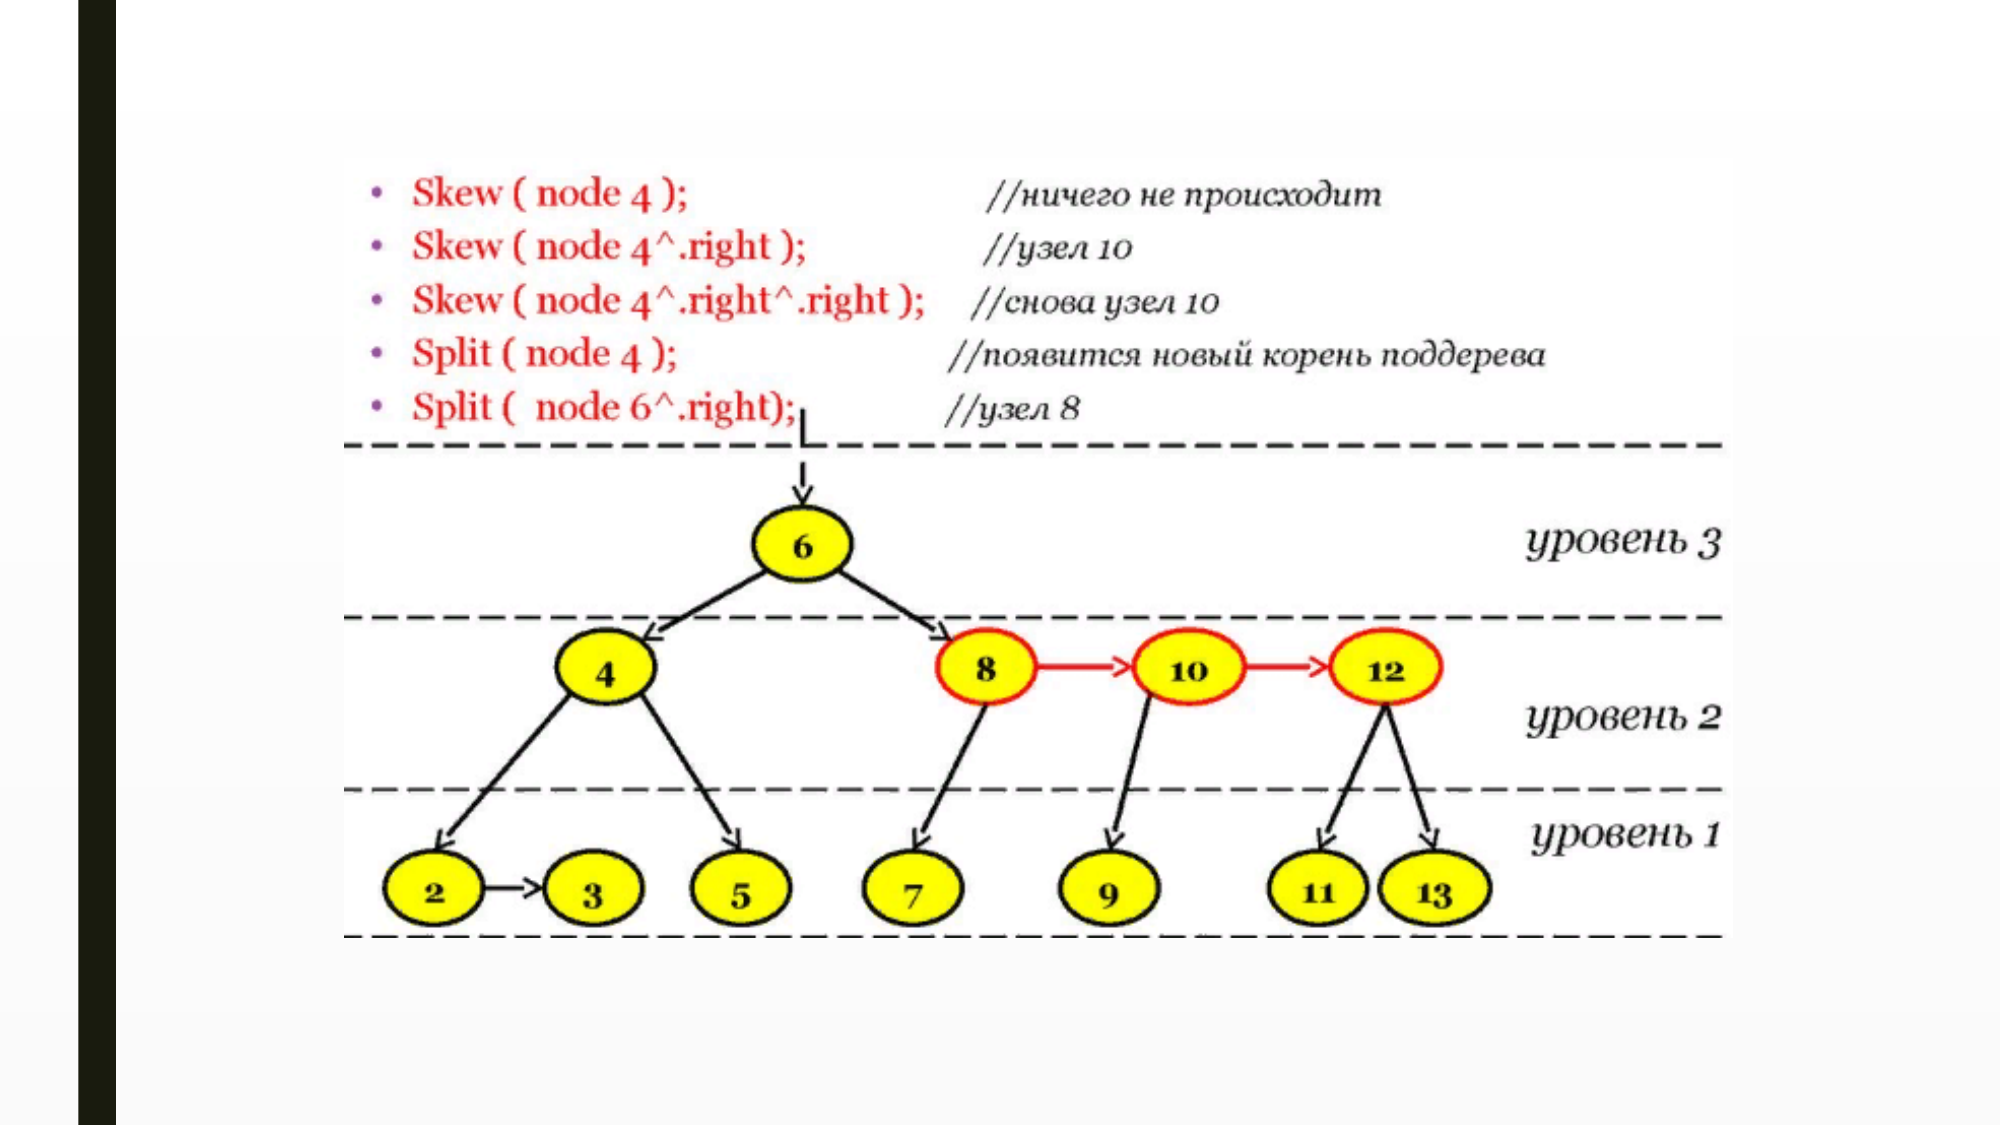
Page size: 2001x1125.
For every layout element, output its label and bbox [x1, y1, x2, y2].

picture [344, 158, 1733, 938]
